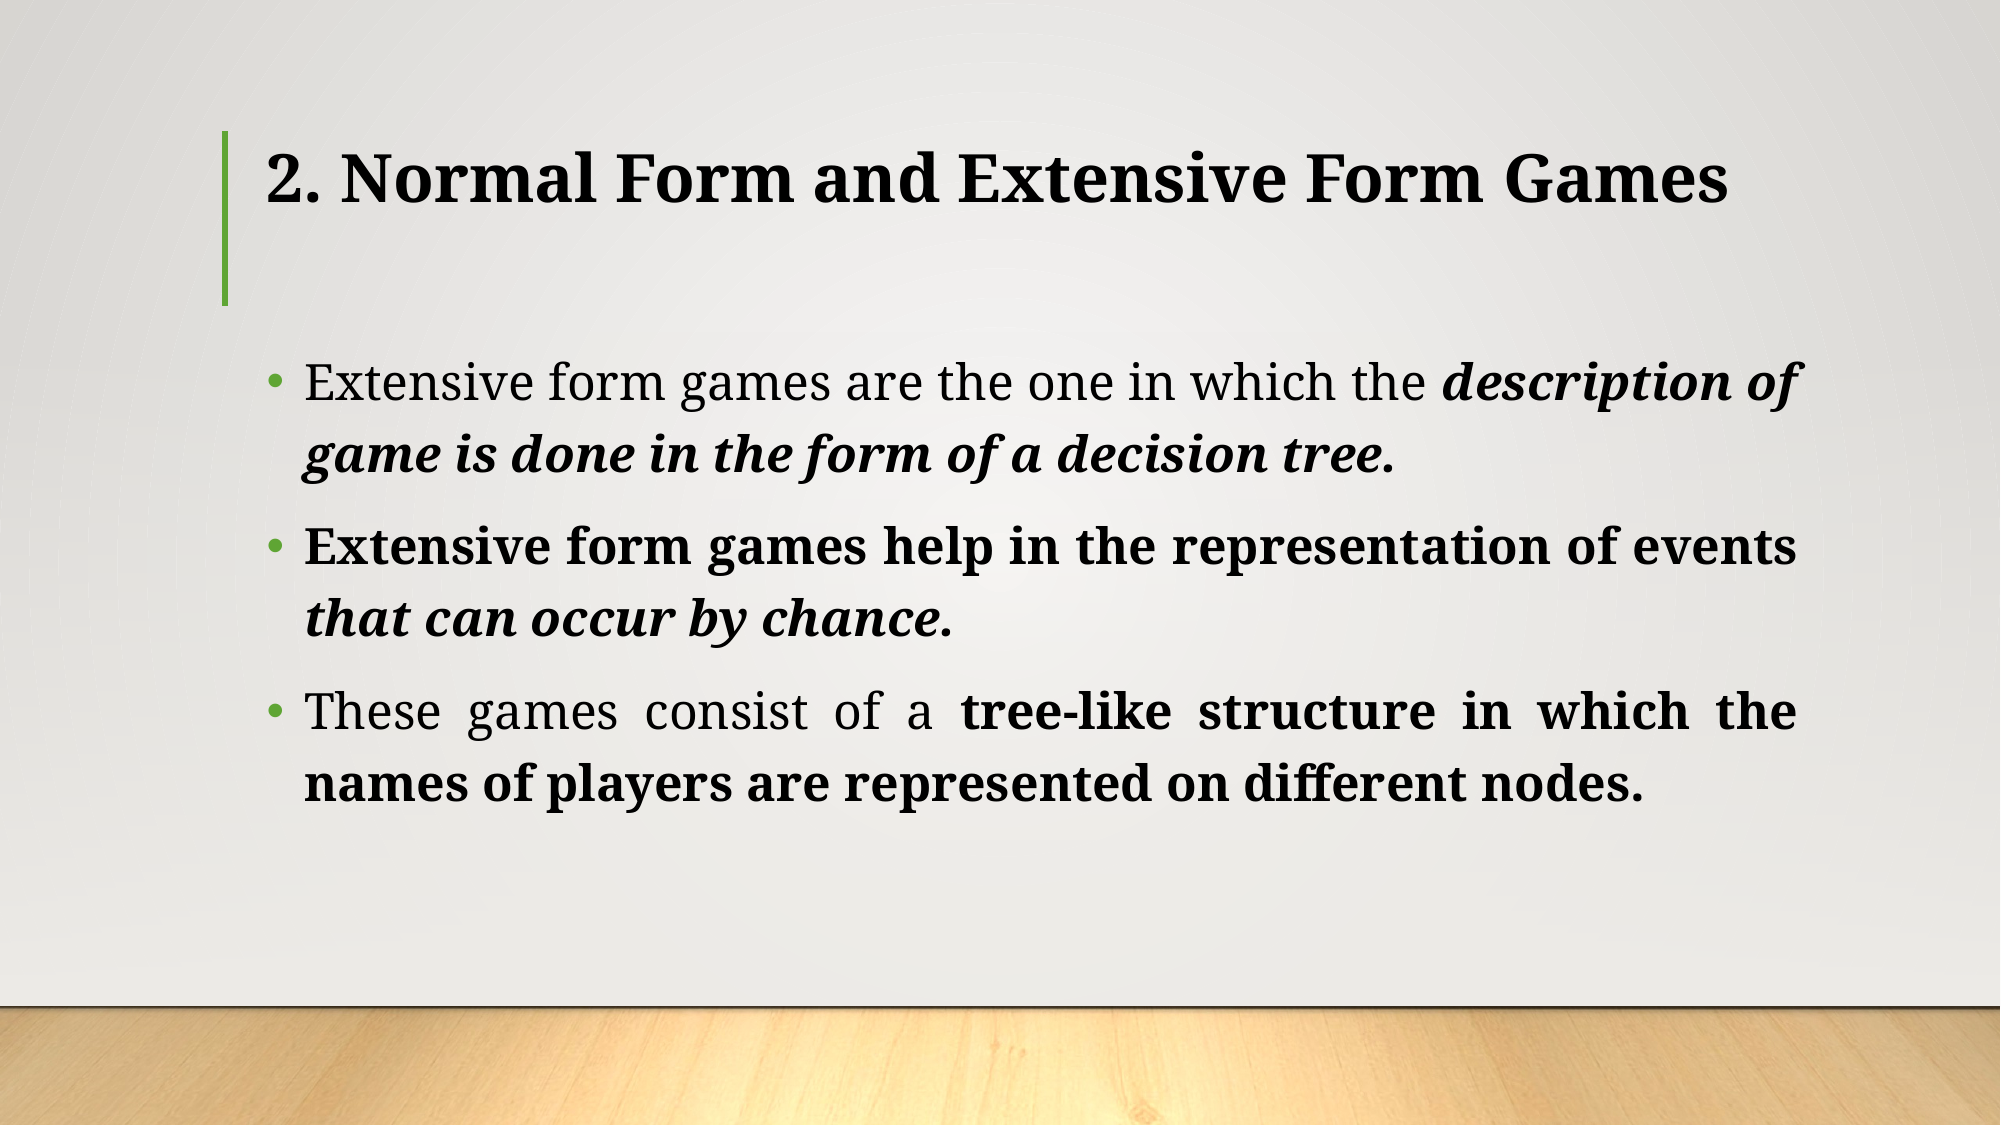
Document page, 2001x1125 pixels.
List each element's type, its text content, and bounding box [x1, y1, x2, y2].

list Extensive form games are the one in which the description of game is done in the form of a decision tree. Extensive form games help in the representation of events that can occur by chance. These games consist of a tree-like structure in which the names of players are represented on different nodes. [251, 330, 1814, 897]
picture [0, 1006, 2000, 1125]
title 2. Normal Form and Extensive Form Games [251, 131, 1814, 305]
